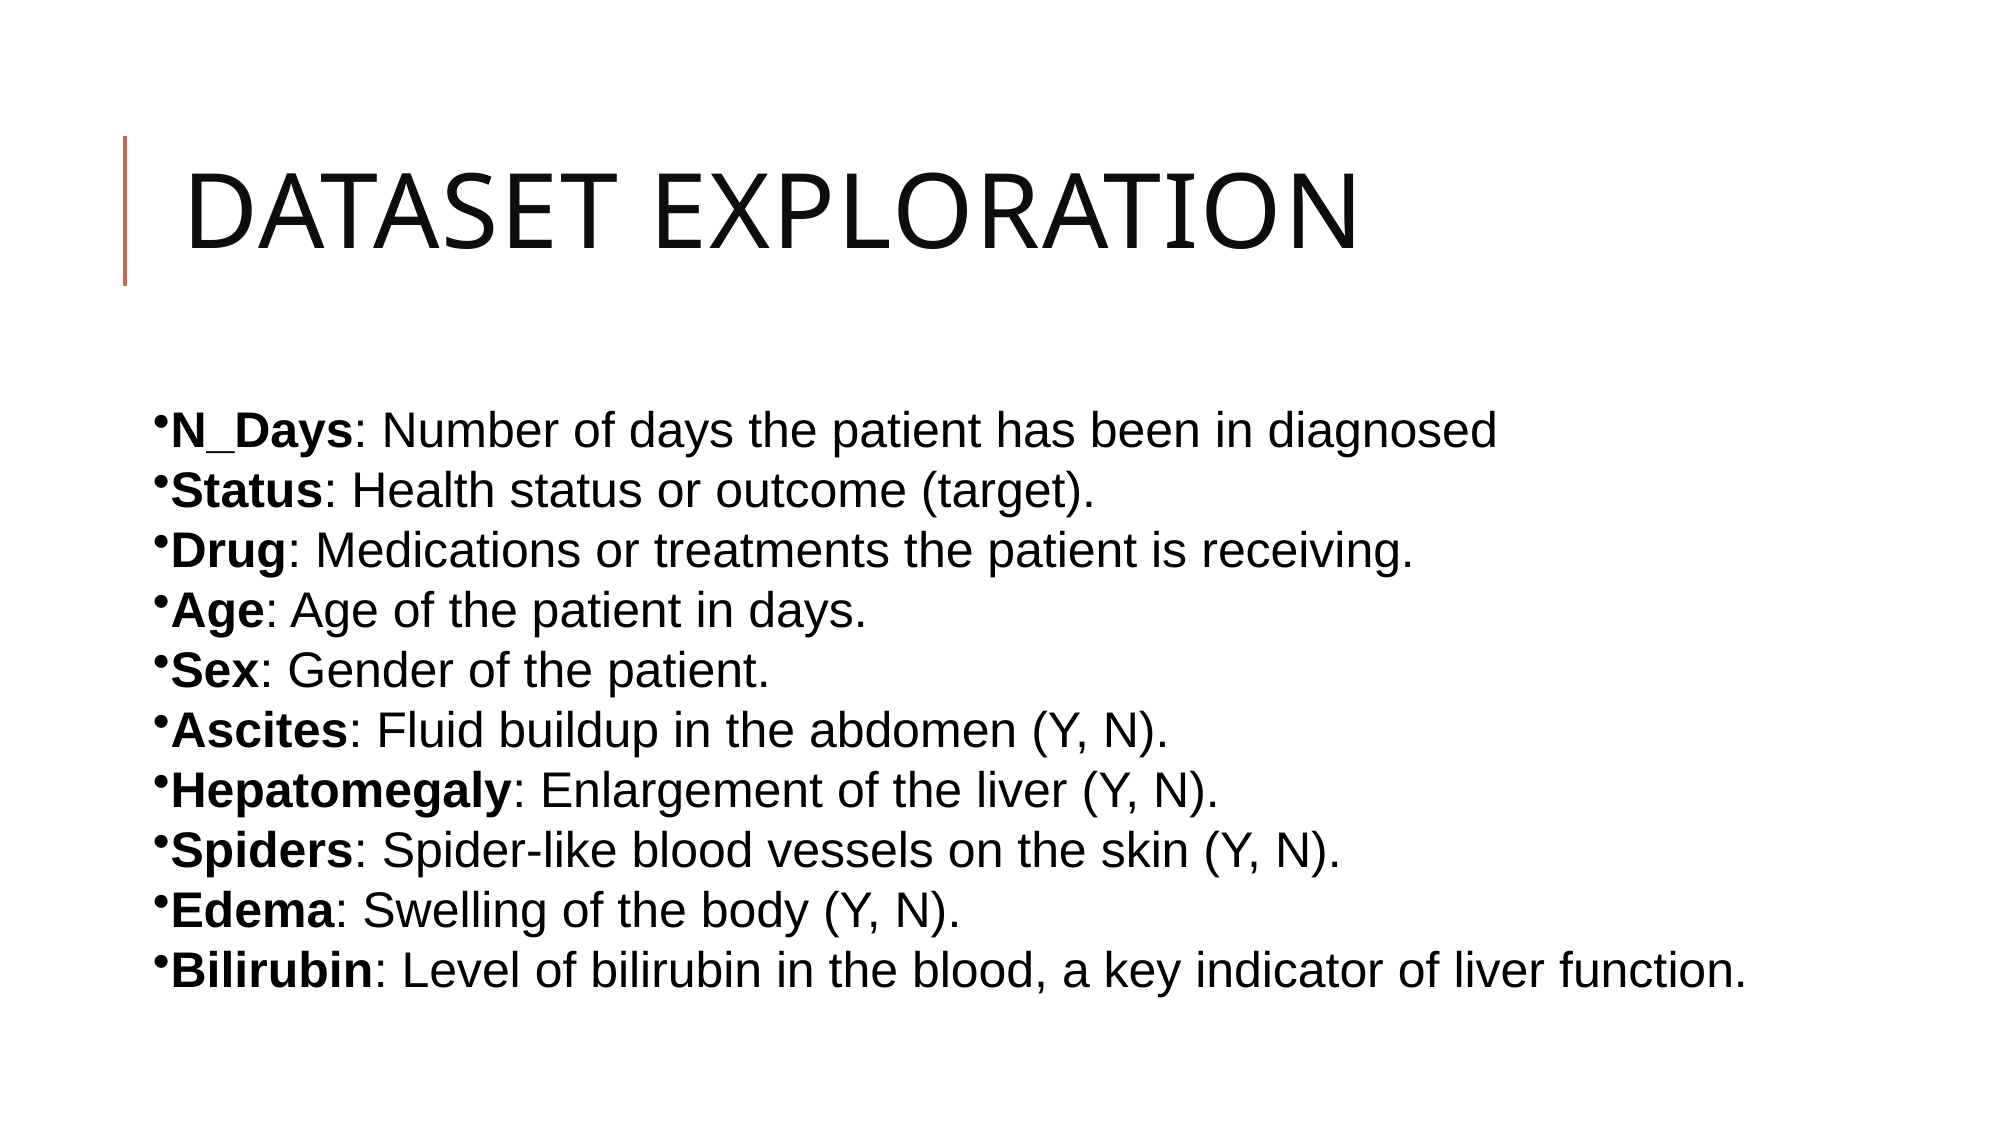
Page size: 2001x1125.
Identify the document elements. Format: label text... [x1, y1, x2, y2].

title Dataset exploration [168, 96, 1763, 342]
list N_Days: Number of days the patient has been in diagnosed Status: Health status or outcome (target). Drug: Medications or treatments the patient is receiving. Age: Age of the patient in days. Sex: Gender of the patient. Ascites: Fluid buildup in the abdomen (Y, N). Hepatomegaly: Enlargement of the liver (Y, N). Spiders: Spider-like blood vessels on the skin (Y, N). Edema: Swelling of the body (Y, N). Bilirubin: Level of bilirubin in the blood, a key indicator of liver function. [138, 371, 1970, 1025]
